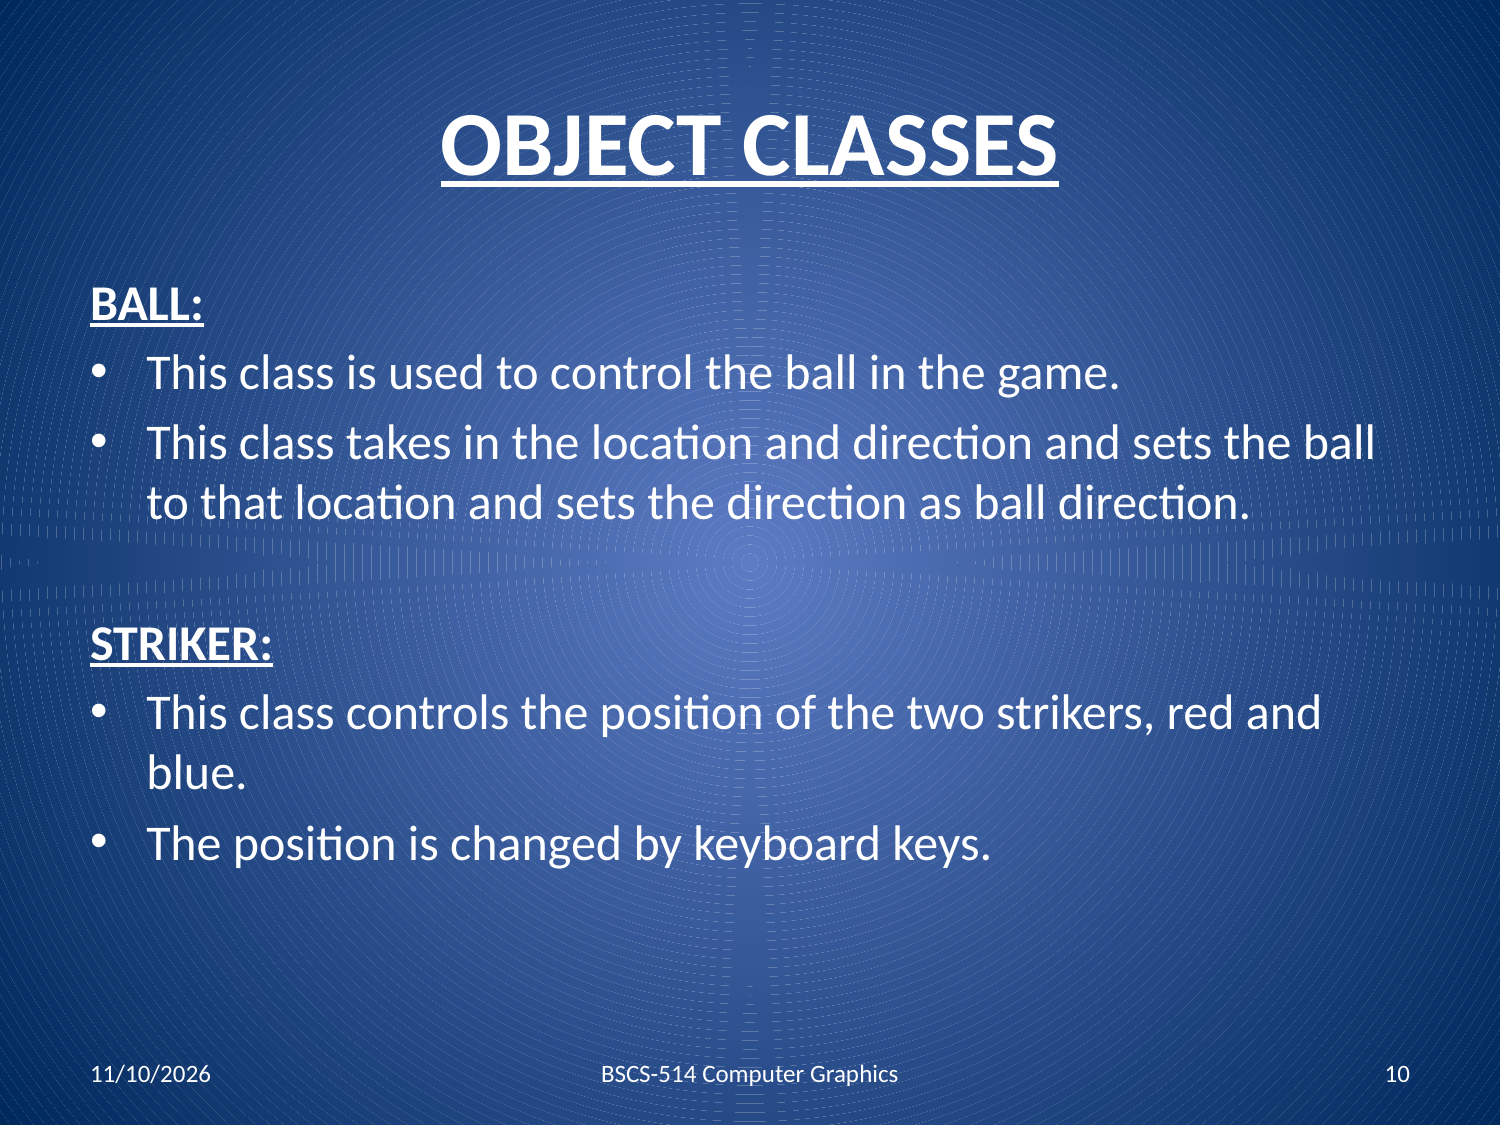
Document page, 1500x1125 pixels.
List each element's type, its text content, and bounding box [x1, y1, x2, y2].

list BALL: This class is used to control the ball in the game. This class takes in the location and direction and sets the ball to that location and sets the direction as ball direction. STRIKER: This class controls the position of the two strikers, red and blue. The position is changed by keyboard keys. [75, 262, 1425, 1005]
slide_number 10 [1074, 1042, 1425, 1103]
footer BSCS-514 Computer Graphics [512, 1042, 988, 1103]
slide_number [75, 1042, 425, 1103]
title OBJECT CLASSES [75, 45, 1425, 233]
